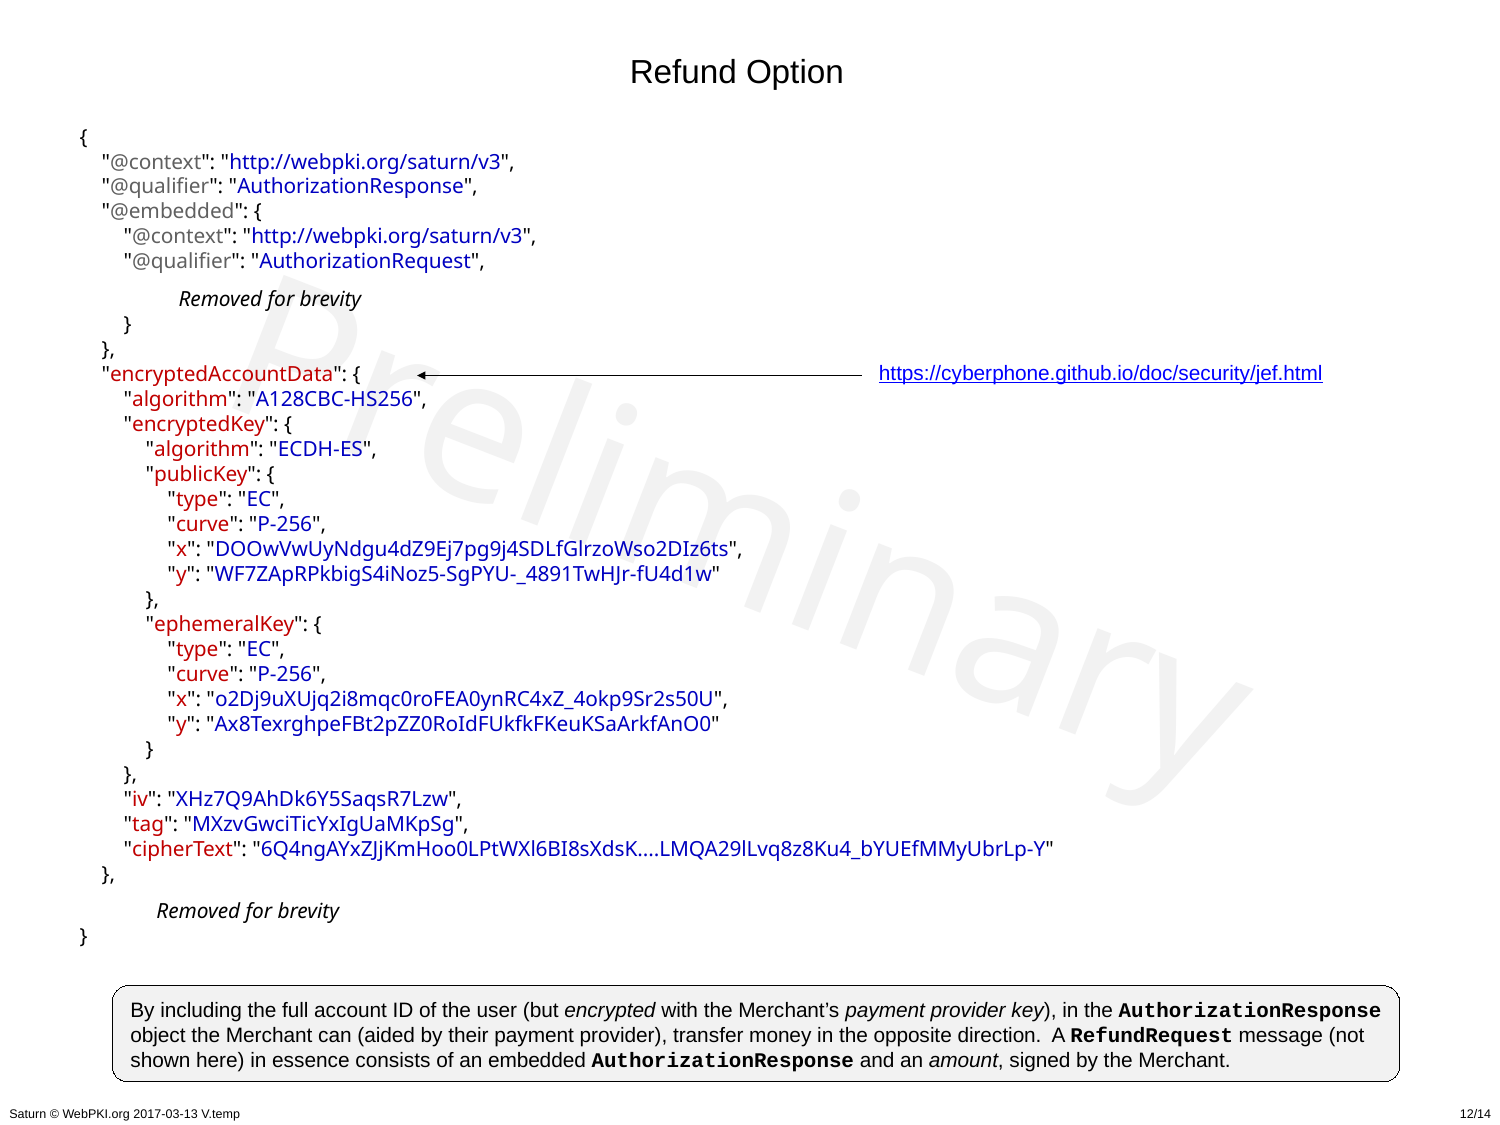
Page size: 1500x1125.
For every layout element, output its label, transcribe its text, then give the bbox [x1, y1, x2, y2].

text_box Refund Option [242, 42, 1232, 98]
text_box https://cyberphone.github.io/doc/security/jef.html [864, 352, 1338, 417]
text_box { "@context": "http://webpki.org/saturn/v3", "@qualifier": "AuthorizationResponse", "@embedded": { "@context": "http://webpki.org/saturn/v3", "@qualifier": "AuthorizationRequest", Removed for brevity } }, "encryptedAccountData": { "algorithm": "A128CBC-HS256", "encryptedKey": { "algorithm": "ECDH-ES", "publicKey": { "type": "EC", "curve": "P-256", "x": "DOOwVwUyNdgu4dZ9Ej7pg9j4SDLfGlrzoWso2DIz6ts", "y": "WF7ZApRPkbigS4iNoz5-SgPYU-_4891TwHJr-fU4d1w" }, "ephemeralKey": { "type": "EC", "curve": "P-256", "x": "o2Dj9uXUjq2i8mqc0roFEA0ynRC4xZ_4okp9Sr2s50U", "y": "Ax8TexrghpeFBt2pZZ0RoIdFUkfkFKeuKSaArkfAnO0" } }, "iv": "XHz7Q9AhDk6Y5SaqsR7Lzw", "tag": "MXzvGwciTicYxIgUaMKpSg", "cipherText": "6Q4ngAYxZJjKmHoo0LPtWXl6BI8sXdsK....LMQA29lLvq8z8Ku4_bYUEfMMyUbrLp-Y" }, Removed for brevity } [64, 115, 1376, 955]
text_box By including the full account ID of the user (but encrypted with the Merchant’s payment provider key), in the AuthorizationResponse object the Merchant can (aided by their payment provider), transfer money in the opposite direction. A RefundRequest message (not shown here) in essence consists of an embedded AuthorizationResponse and an amount, signed by the Merchant. [112, 985, 1400, 1082]
